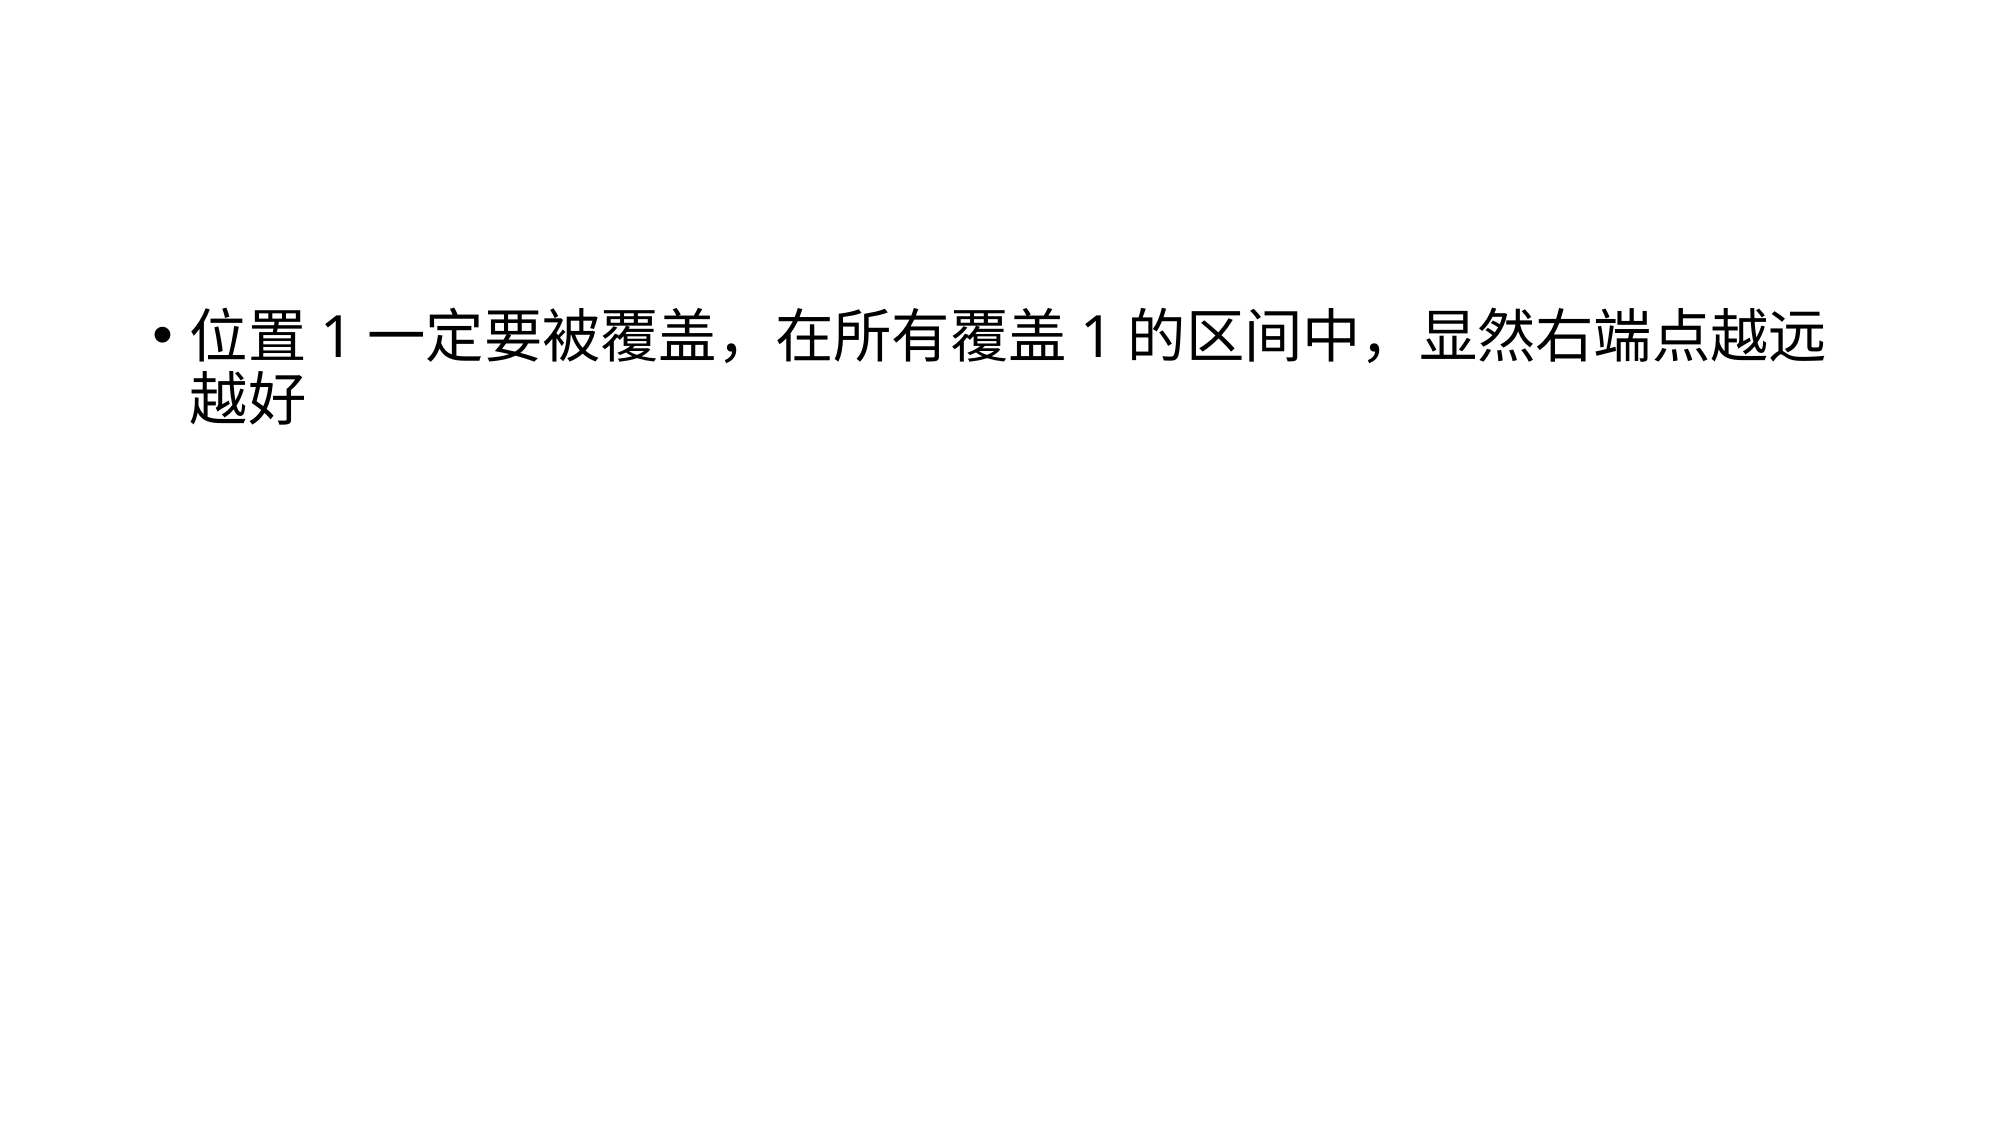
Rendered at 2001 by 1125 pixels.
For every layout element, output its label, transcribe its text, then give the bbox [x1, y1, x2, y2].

list 位置1一定要被覆盖，在所有覆盖1的区间中，显然右端点越远越好 [137, 299, 1863, 1014]
